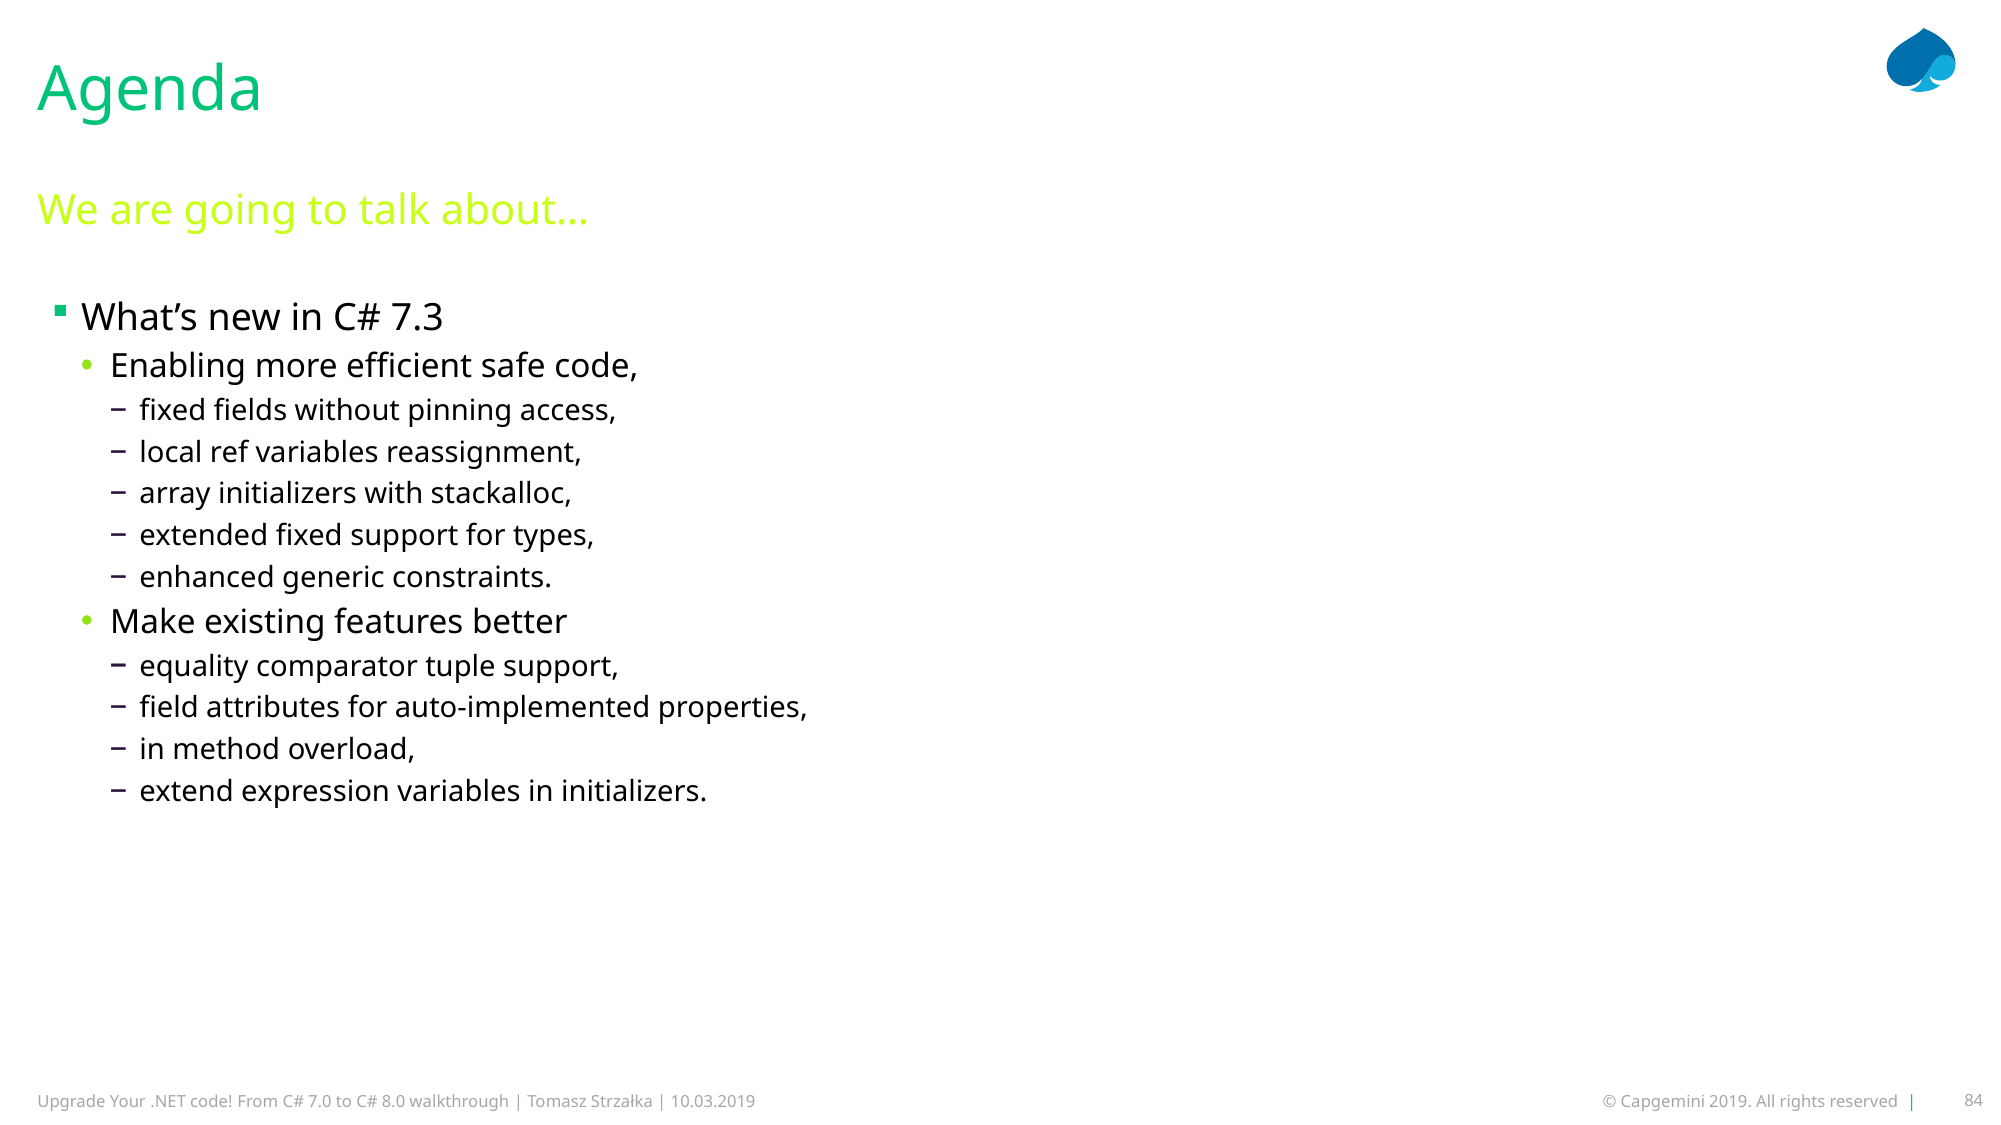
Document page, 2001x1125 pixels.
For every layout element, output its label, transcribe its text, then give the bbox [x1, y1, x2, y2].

title Agenda [37, 0, 1863, 182]
text_box What’s new in C# 7.3 Enabling more efficient safe code, fixed fields without pinning access, local ref variables reassignment, array initializers with stackalloc, extended fixed support for types, enhanced generic constraints. Make existing features better equality comparator tuple support, field attributes for auto-implemented properties, in method overload, extend expression variables in initializers. [37, 297, 1957, 1031]
list We are going to talk about… [37, 188, 1957, 272]
